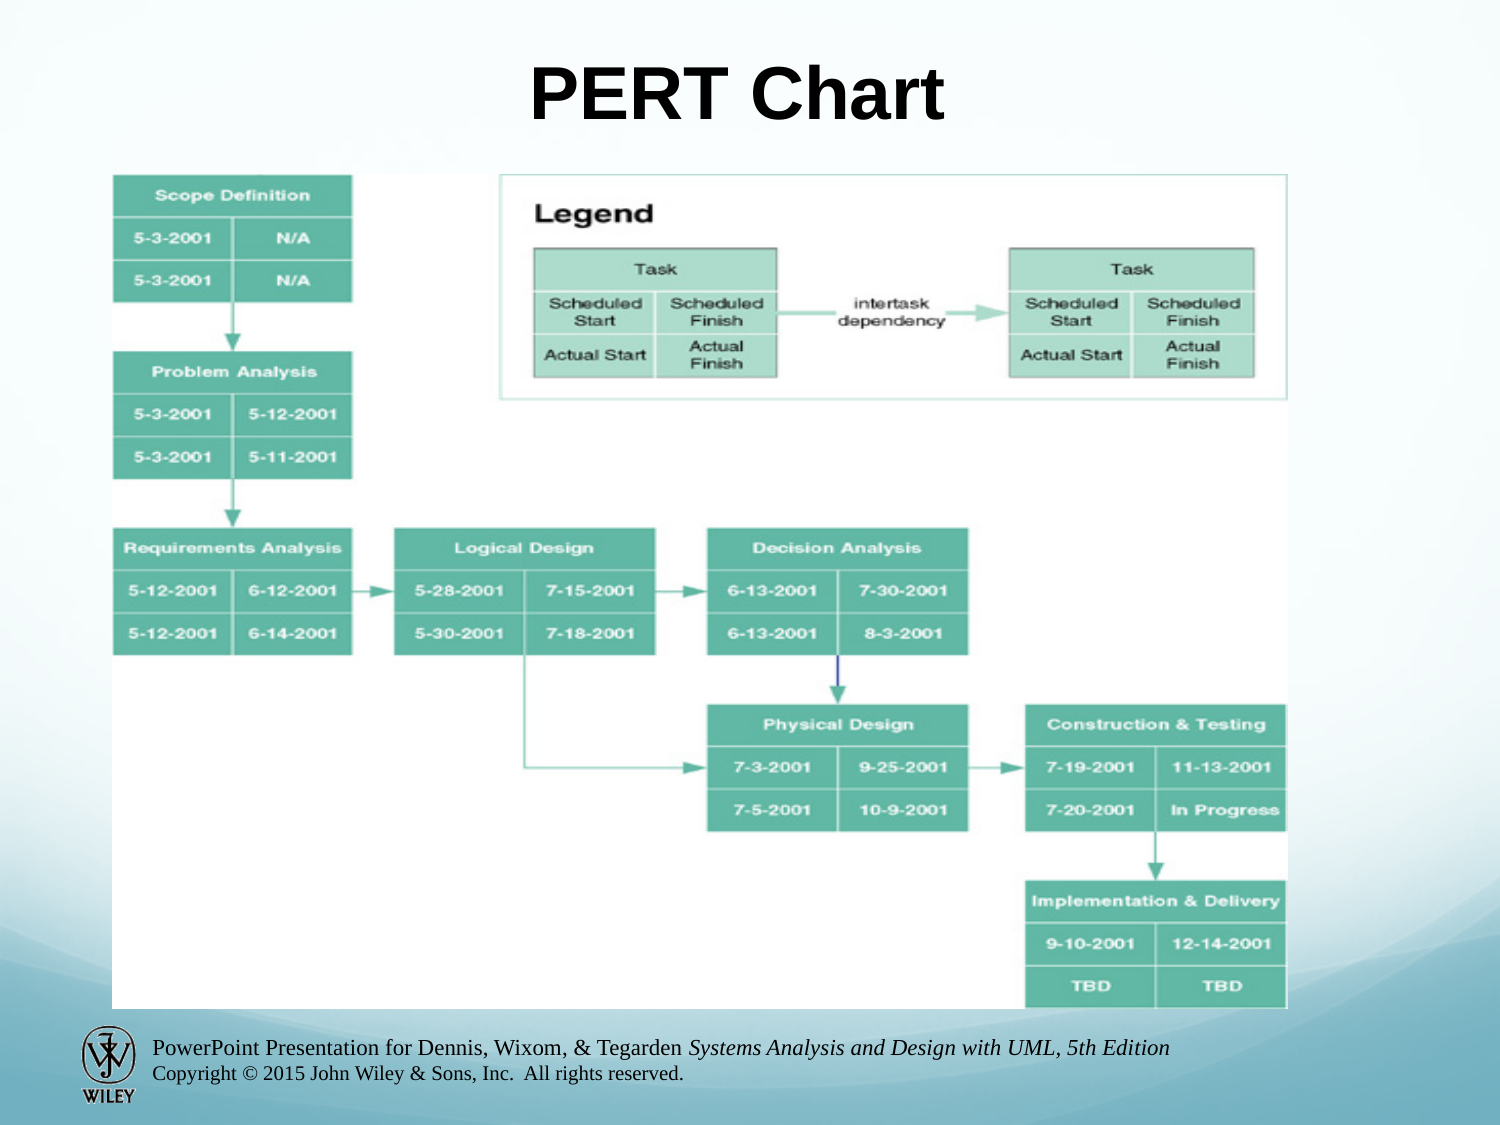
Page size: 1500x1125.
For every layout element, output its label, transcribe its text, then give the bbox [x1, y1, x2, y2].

text_box PERT Chart [514, 37, 962, 143]
picture [78, 1024, 138, 1105]
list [111, 174, 1288, 1010]
